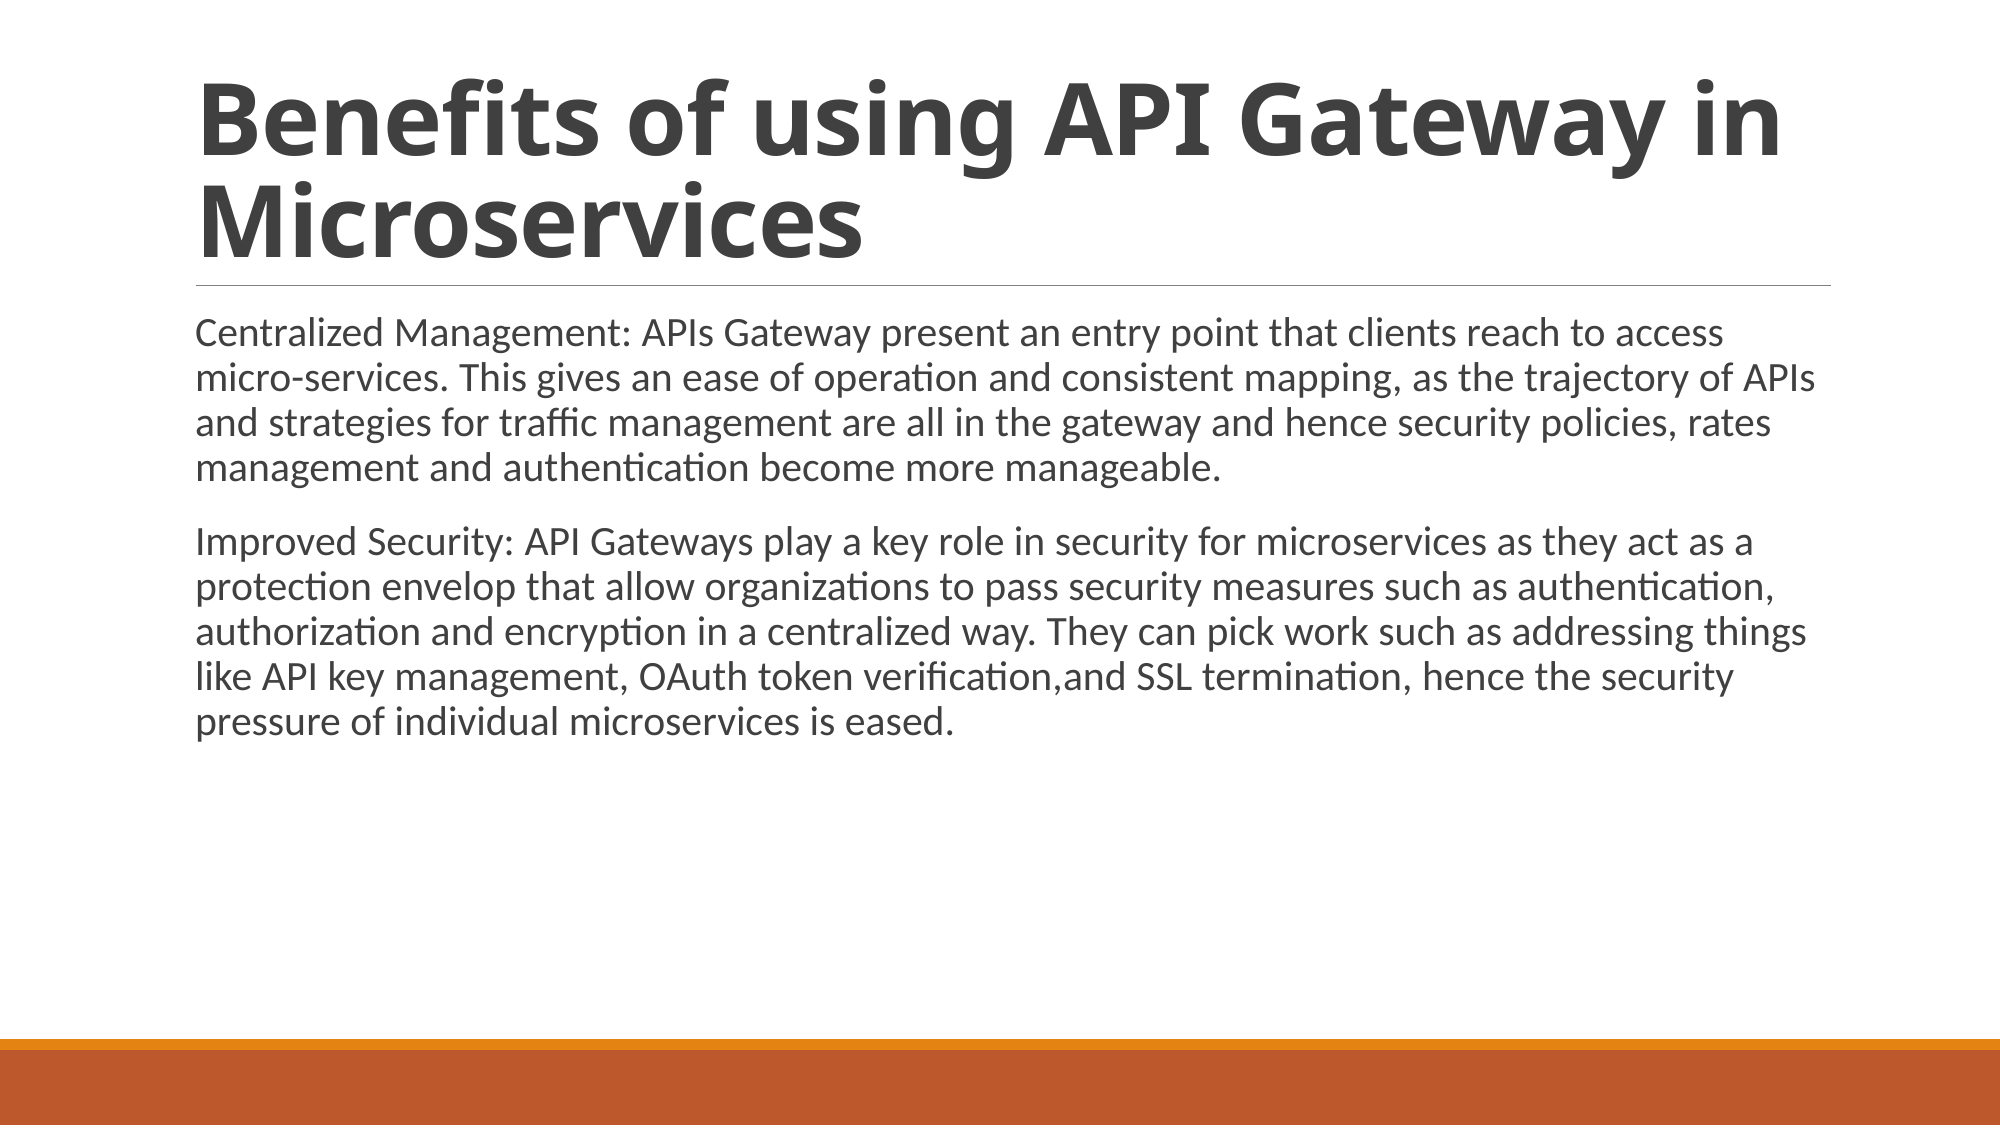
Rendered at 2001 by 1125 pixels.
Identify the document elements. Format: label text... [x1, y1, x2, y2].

list Centralized Management: APIs Gateway present an entry point that clients reach to access micro-services. This gives an ease of operation and consistent mapping, as the trajectory of APIs and strategies for traffic management are all in the gateway and hence security policies, rates management and authentication become more manageable. Improved Security: API Gateways play a key role in security for microservices as they act as a protection envelop that allow organizations to pass security measures such as authentication, authorization and encryption in a centralized way. They can pick work such as addressing things like API key management, OAuth token verification,and SSL termination, hence the security pressure of individual microservices is eased. [180, 302, 1830, 963]
title Benefits of using API Gateway in Microservices [180, 47, 1830, 285]
